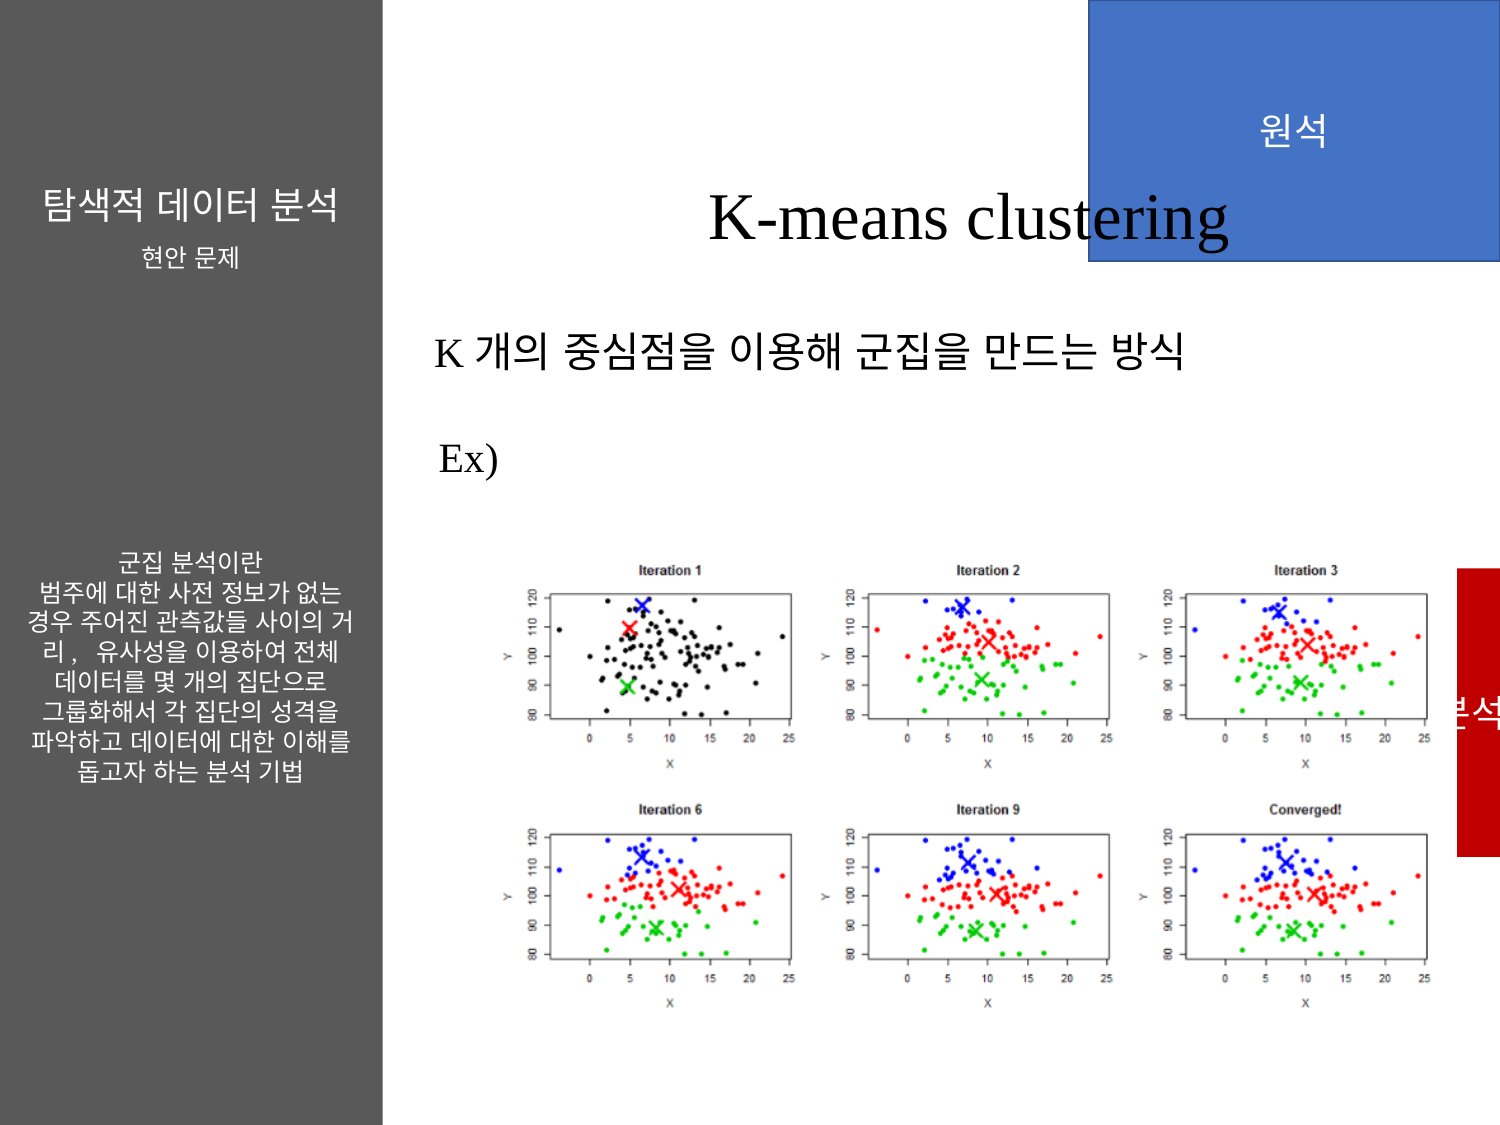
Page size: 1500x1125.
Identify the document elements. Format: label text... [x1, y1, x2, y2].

text_box 군집분석 설명 [1457, 567, 1500, 858]
picture [496, 546, 1457, 1014]
text_box K-means clustering [693, 165, 1260, 261]
text_box 현안 문제 [0, 235, 383, 280]
text_box 군집 분석이란 범주에 대한 사전 정보가 없는 경우 주어진 관측값들 사이의 거리, 유사성을 이용하여 전체 데이터를 몇 개의 집단으로 그룹화해서 각 집단의 성격을 파악하고 데이터에 대한 이해를 돕고자 하는 분석 기법 [0, 539, 383, 794]
text_box 원석 [1088, 0, 1500, 262]
text_box K개의 중심점을 이용해 군집을 만드는 방식 [419, 318, 1369, 383]
text_box Ex) [423, 423, 1374, 488]
